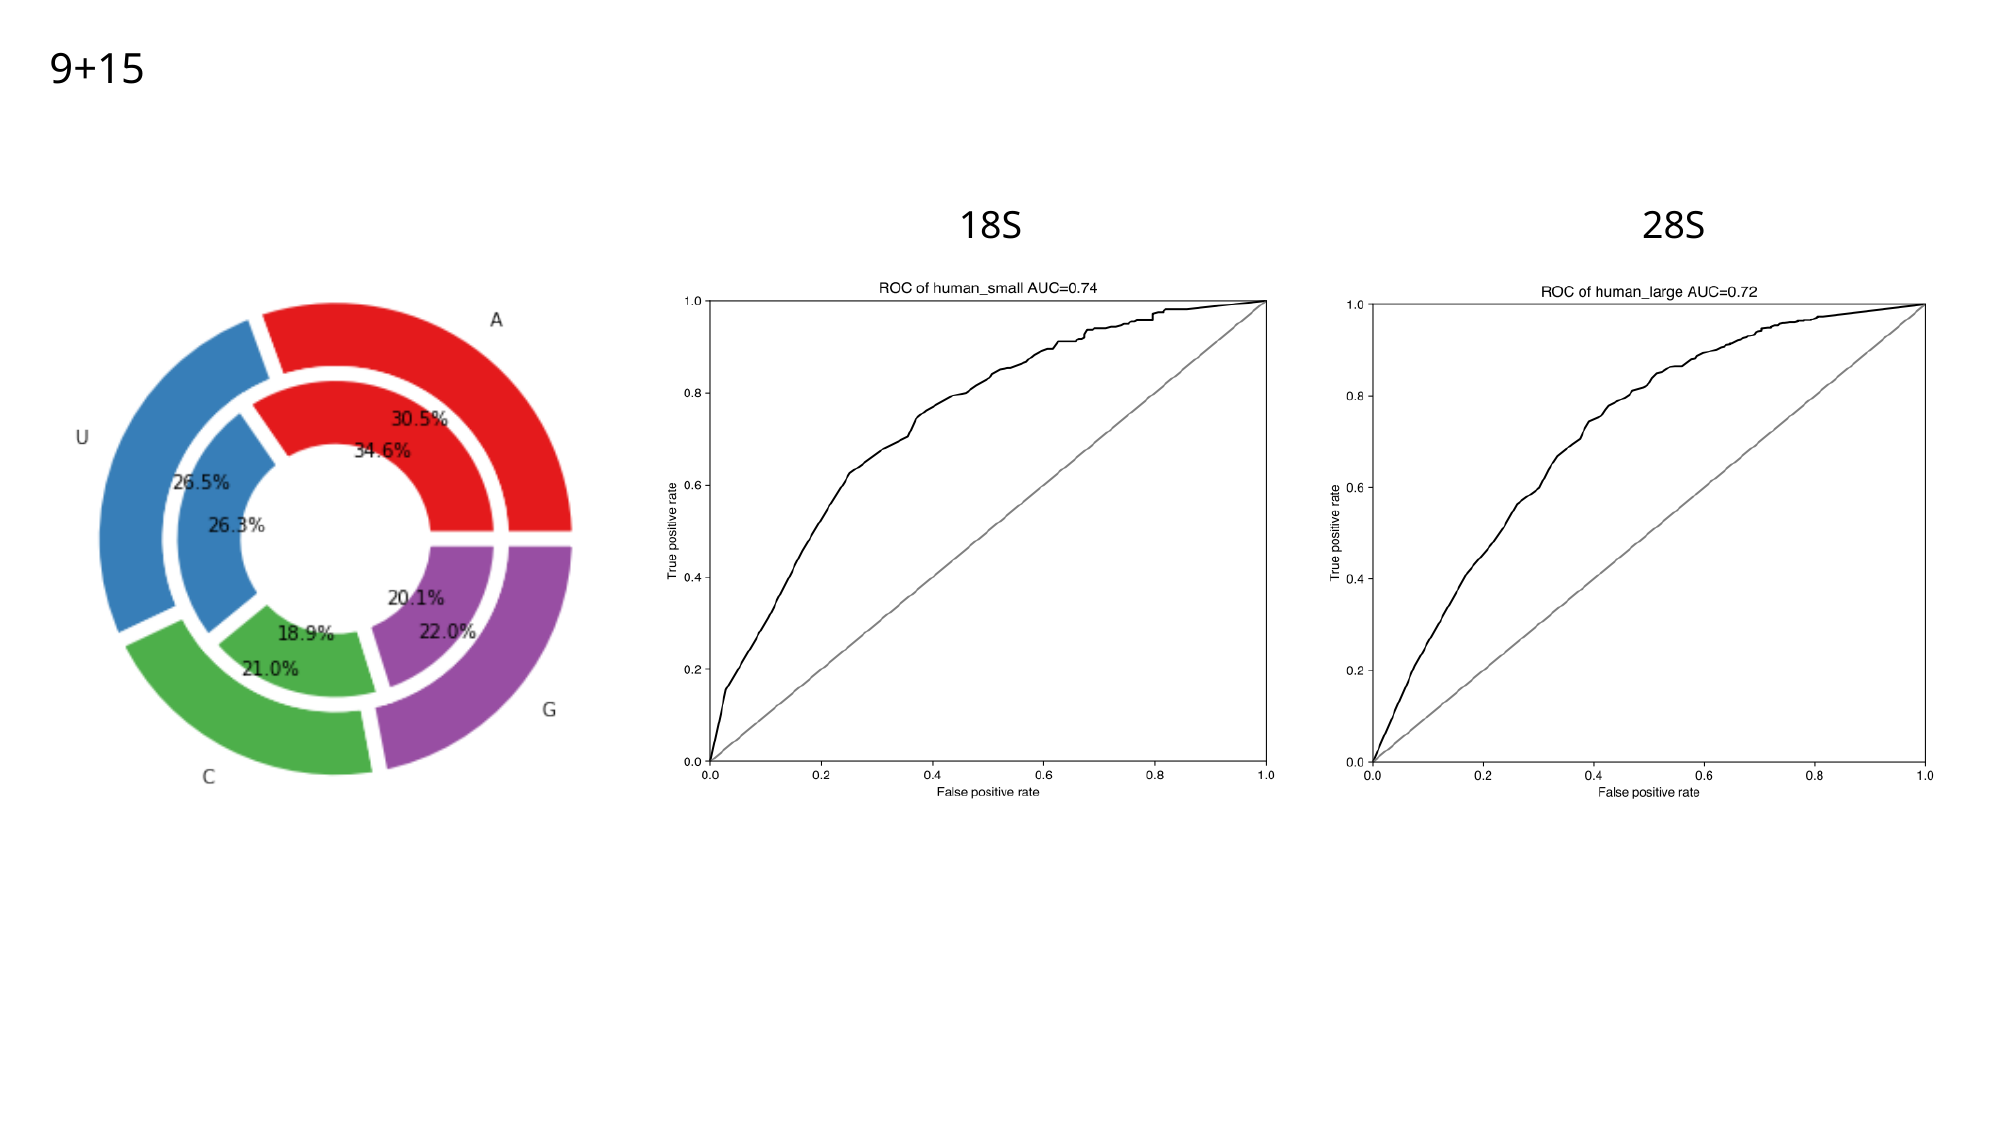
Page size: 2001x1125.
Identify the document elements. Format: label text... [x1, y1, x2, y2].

text_box 28S [1627, 193, 1829, 254]
picture [1315, 272, 1945, 812]
text_box 18S [943, 193, 1146, 254]
picture [18, 193, 1286, 857]
text_box 9+15 [34, 34, 329, 100]
